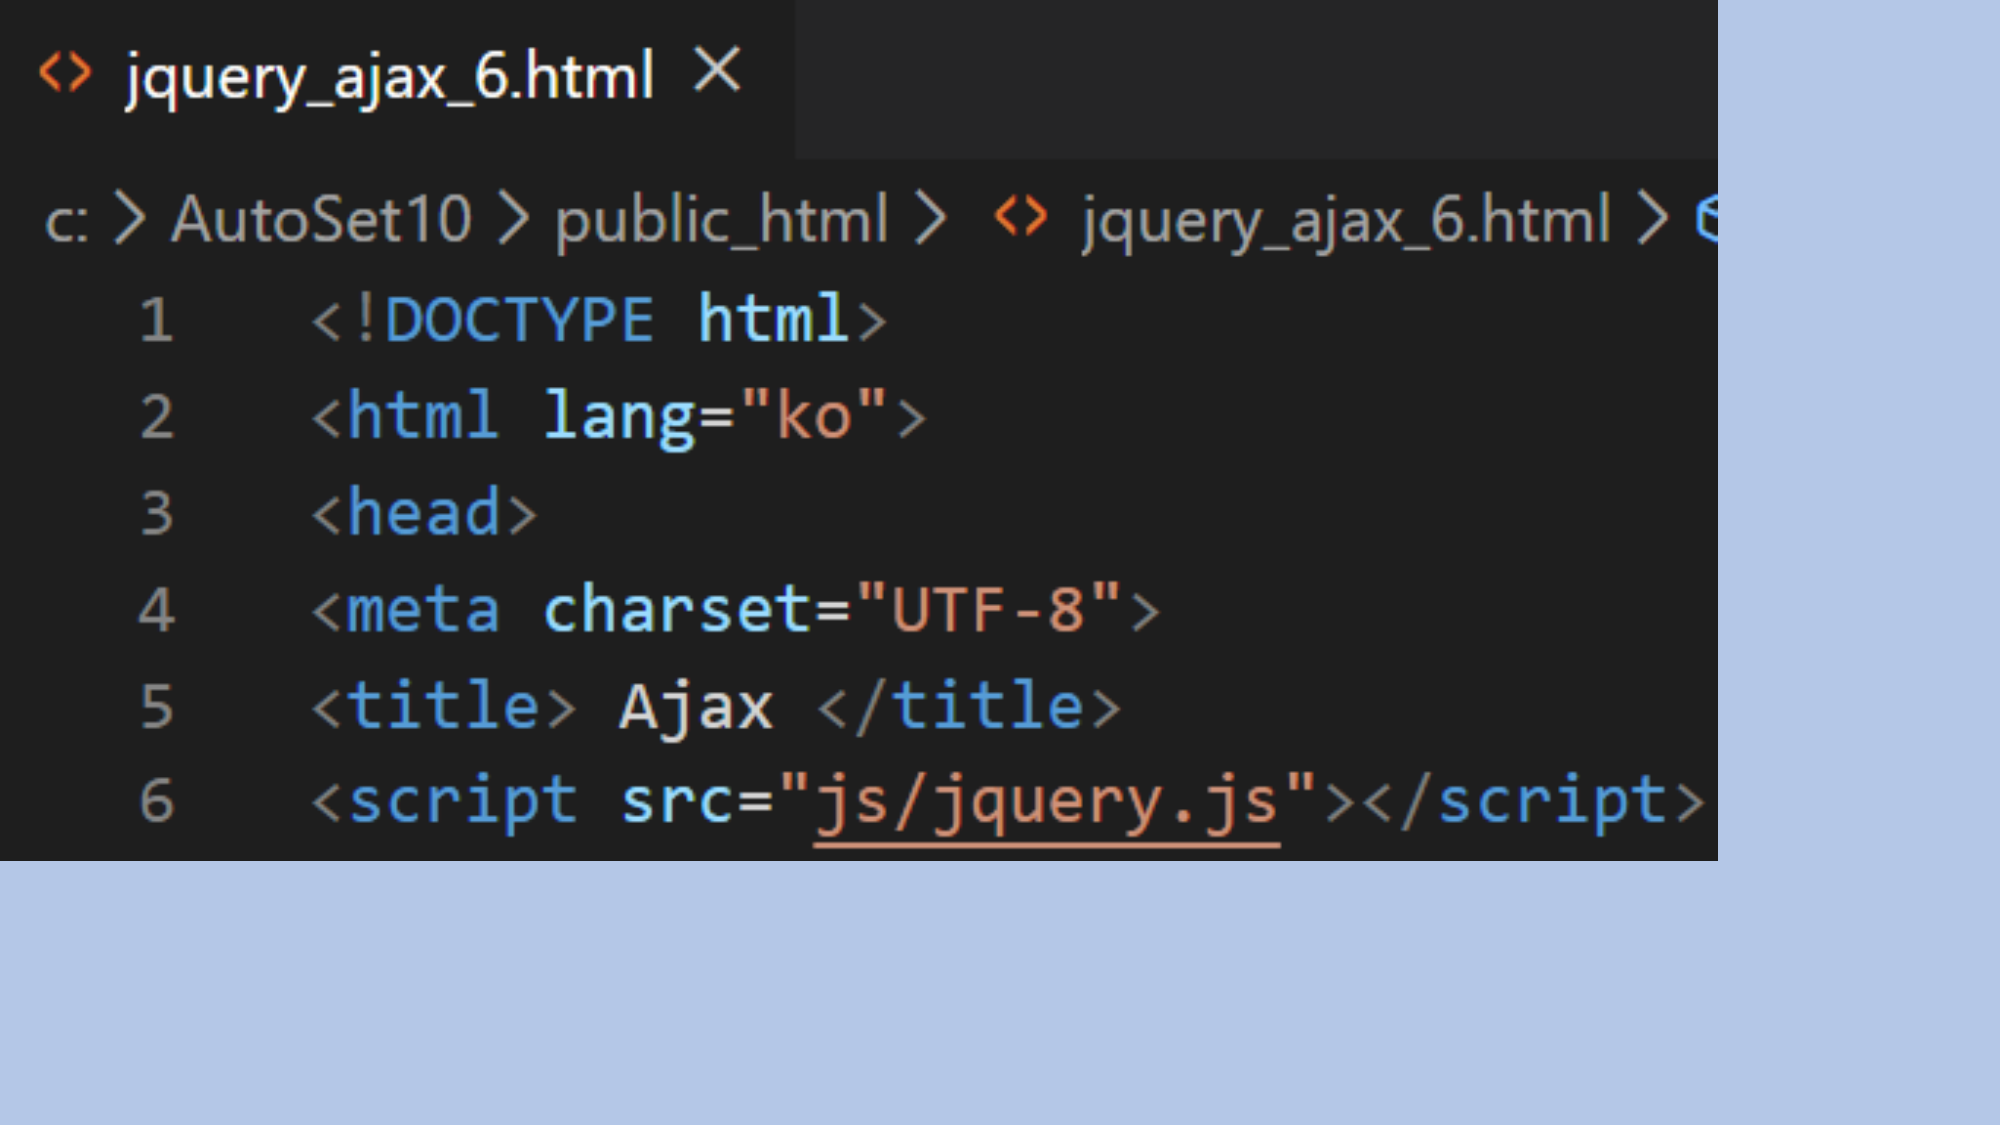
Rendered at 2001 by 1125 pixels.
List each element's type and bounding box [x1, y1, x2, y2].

picture [0, 0, 1718, 861]
